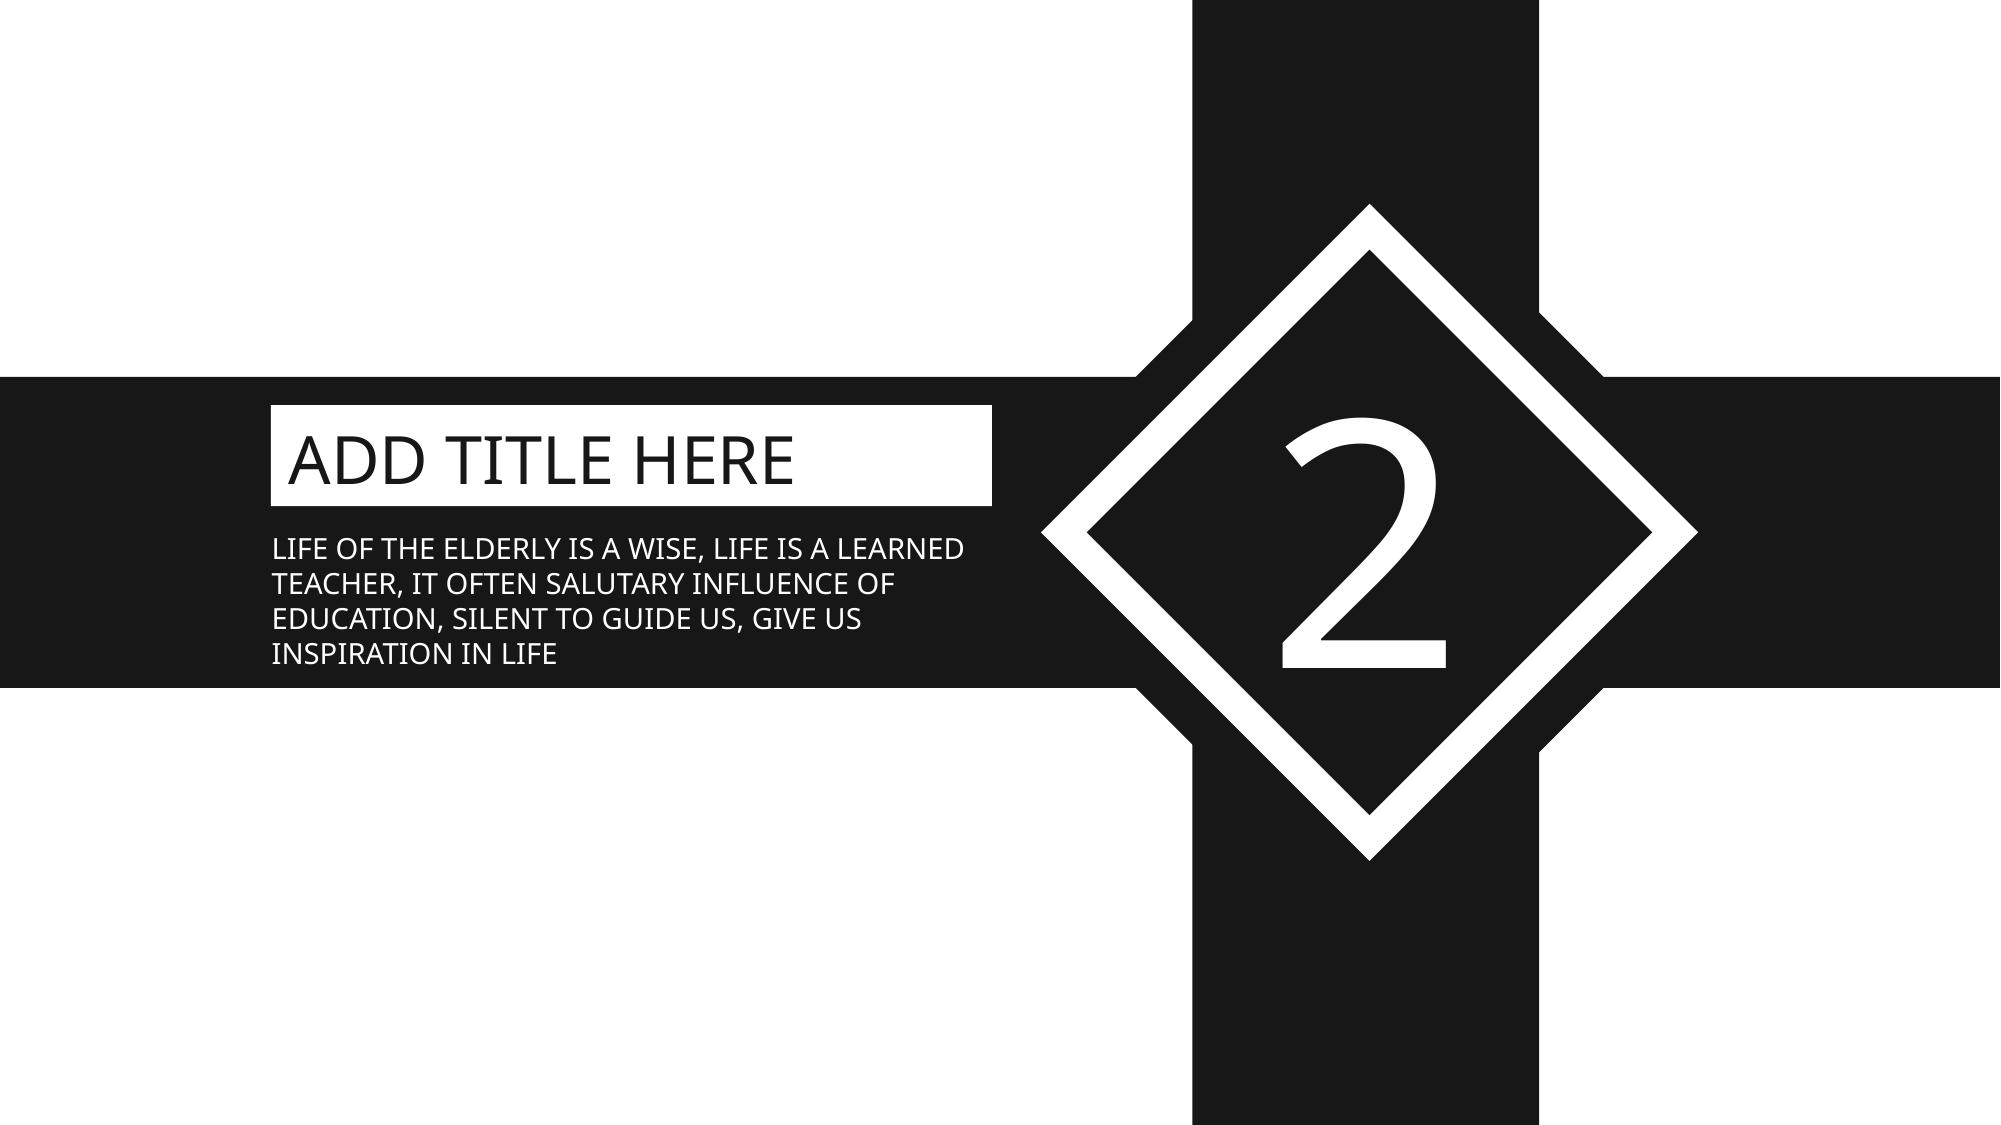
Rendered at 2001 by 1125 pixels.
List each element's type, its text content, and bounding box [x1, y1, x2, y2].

text_box ADD TITLE HERE [273, 410, 987, 506]
text_box [1302, 248, 1437, 315]
text_box [1605, 376, 2000, 689]
text_box [1085, 366, 1251, 699]
text_box [1298, 746, 1441, 817]
text_box [1253, 202, 1700, 863]
text_box [1479, 357, 1654, 708]
text_box [989, 141, 1761, 924]
text_box [1191, 746, 1540, 1125]
text_box [1191, 0, 1540, 319]
text_box [0, 376, 1134, 689]
text_box 2 [1251, 315, 1479, 746]
text_box [270, 404, 993, 507]
text_box LIFE OF THE ELDERLY IS A WISE, LIFE IS A LEARNED TEACHER, IT OFTEN SALUTARY INFLUENCE OF EDUCATION, SILENT TO GUIDE US, GIVE US INSPIRATION IN LIFE [256, 522, 1004, 678]
text_box [1039, 320, 1251, 744]
